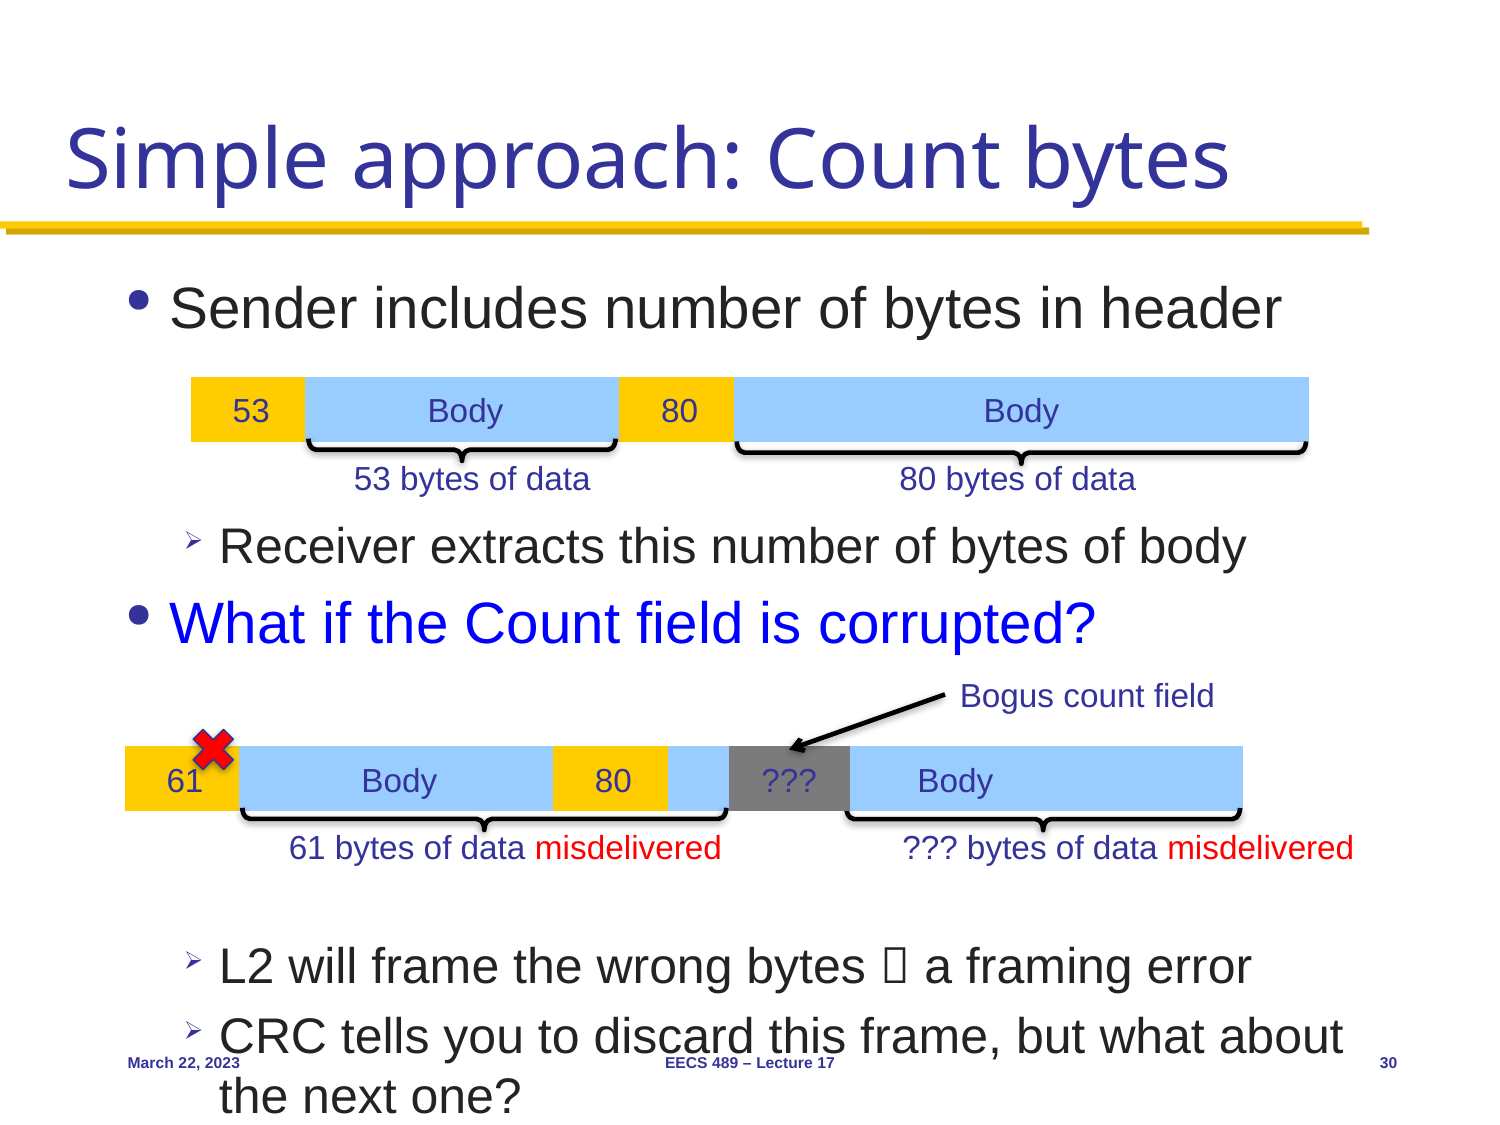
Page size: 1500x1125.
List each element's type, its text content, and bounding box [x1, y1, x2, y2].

title Simple approach: Count bytes [49, 24, 1451, 213]
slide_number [112, 1024, 426, 1101]
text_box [127, 666, 1373, 875]
footer EECS 489 – Lecture 17 [512, 1024, 988, 1101]
list Sender includes number of bytes in header Receiver extracts this number of bytes of body What if the Count field is corrupted? L2 will frame the wrong bytes  a framing error CRC tells you to discard this frame, but what about the next one? [112, 262, 1413, 988]
slide_number 30 [1312, 1024, 1413, 1101]
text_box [193, 380, 1307, 506]
